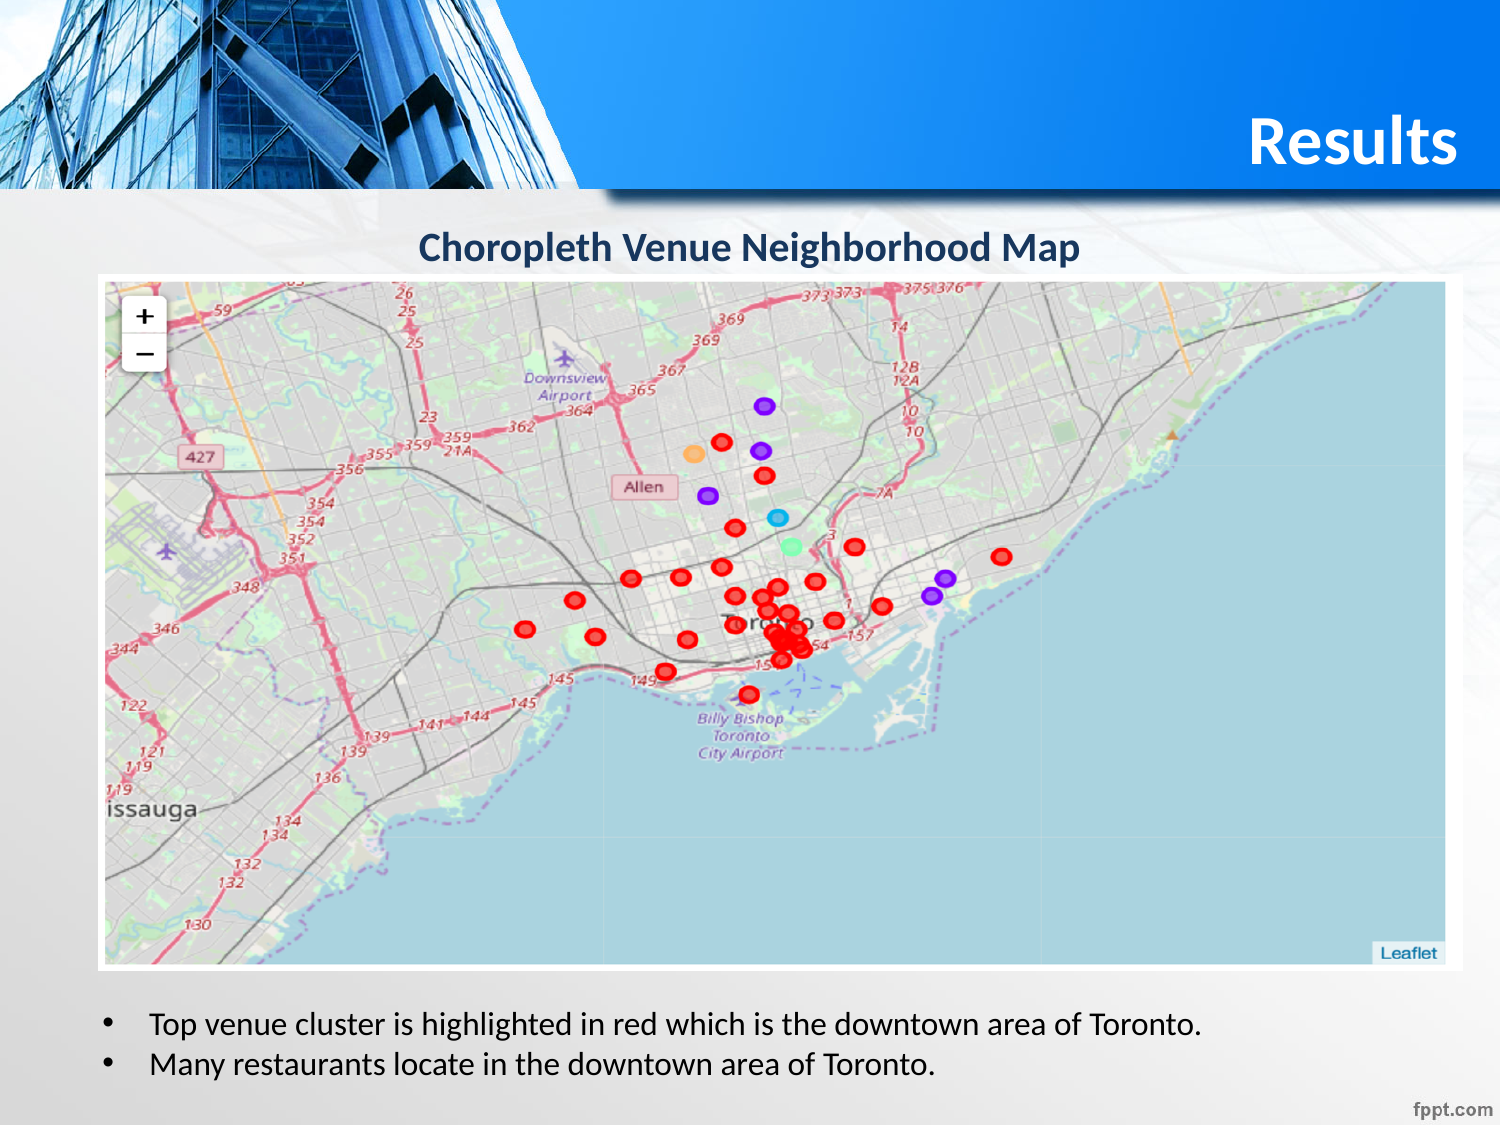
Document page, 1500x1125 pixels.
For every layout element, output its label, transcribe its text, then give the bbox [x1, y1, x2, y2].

list Choropleth Venue Neighborhood Map [48, 211, 1452, 1089]
picture [0, 0, 1500, 1125]
text_box Top venue cluster is highlighted in red which is the downtown area of Toronto. Many restaurants locate in the downtown area of Toronto. [87, 995, 1452, 1090]
title Results [123, 86, 1474, 187]
